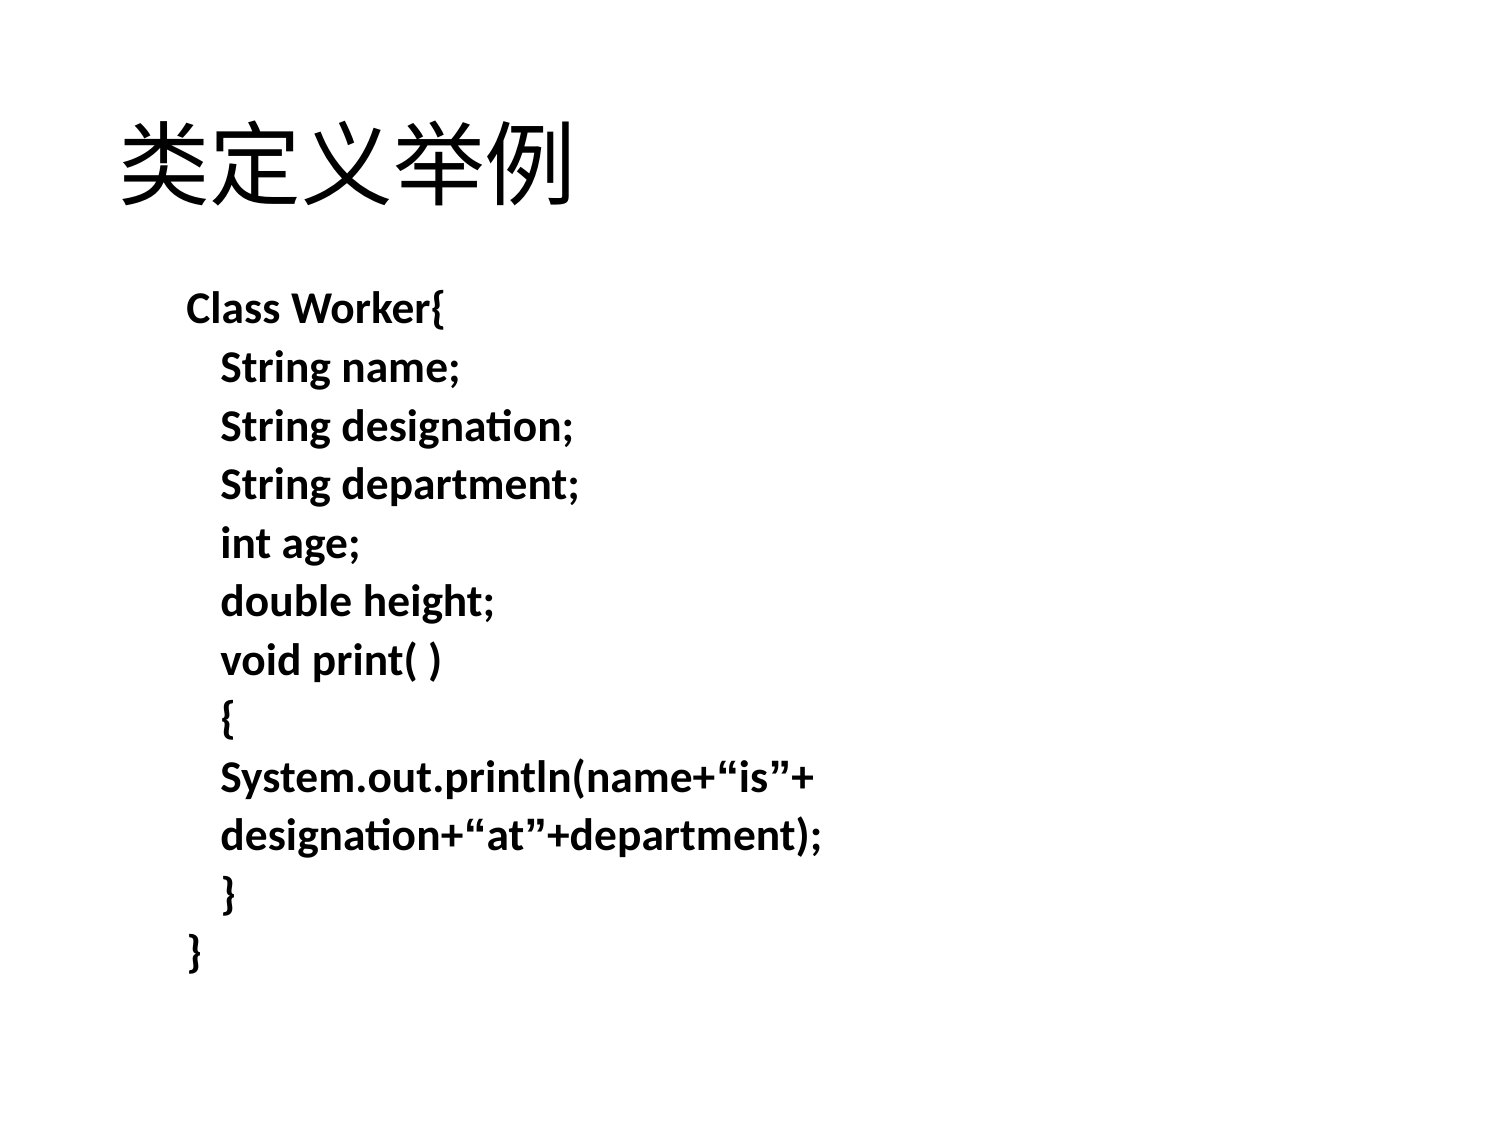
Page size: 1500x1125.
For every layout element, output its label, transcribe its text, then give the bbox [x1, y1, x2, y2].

list Class Worker{ String name; String designation; String department; int age; double height; void print( ) { System.out.println(name+“is”+ designation+“at”+department); } } [103, 277, 1397, 992]
title 类定义举例 [103, 59, 1397, 277]
